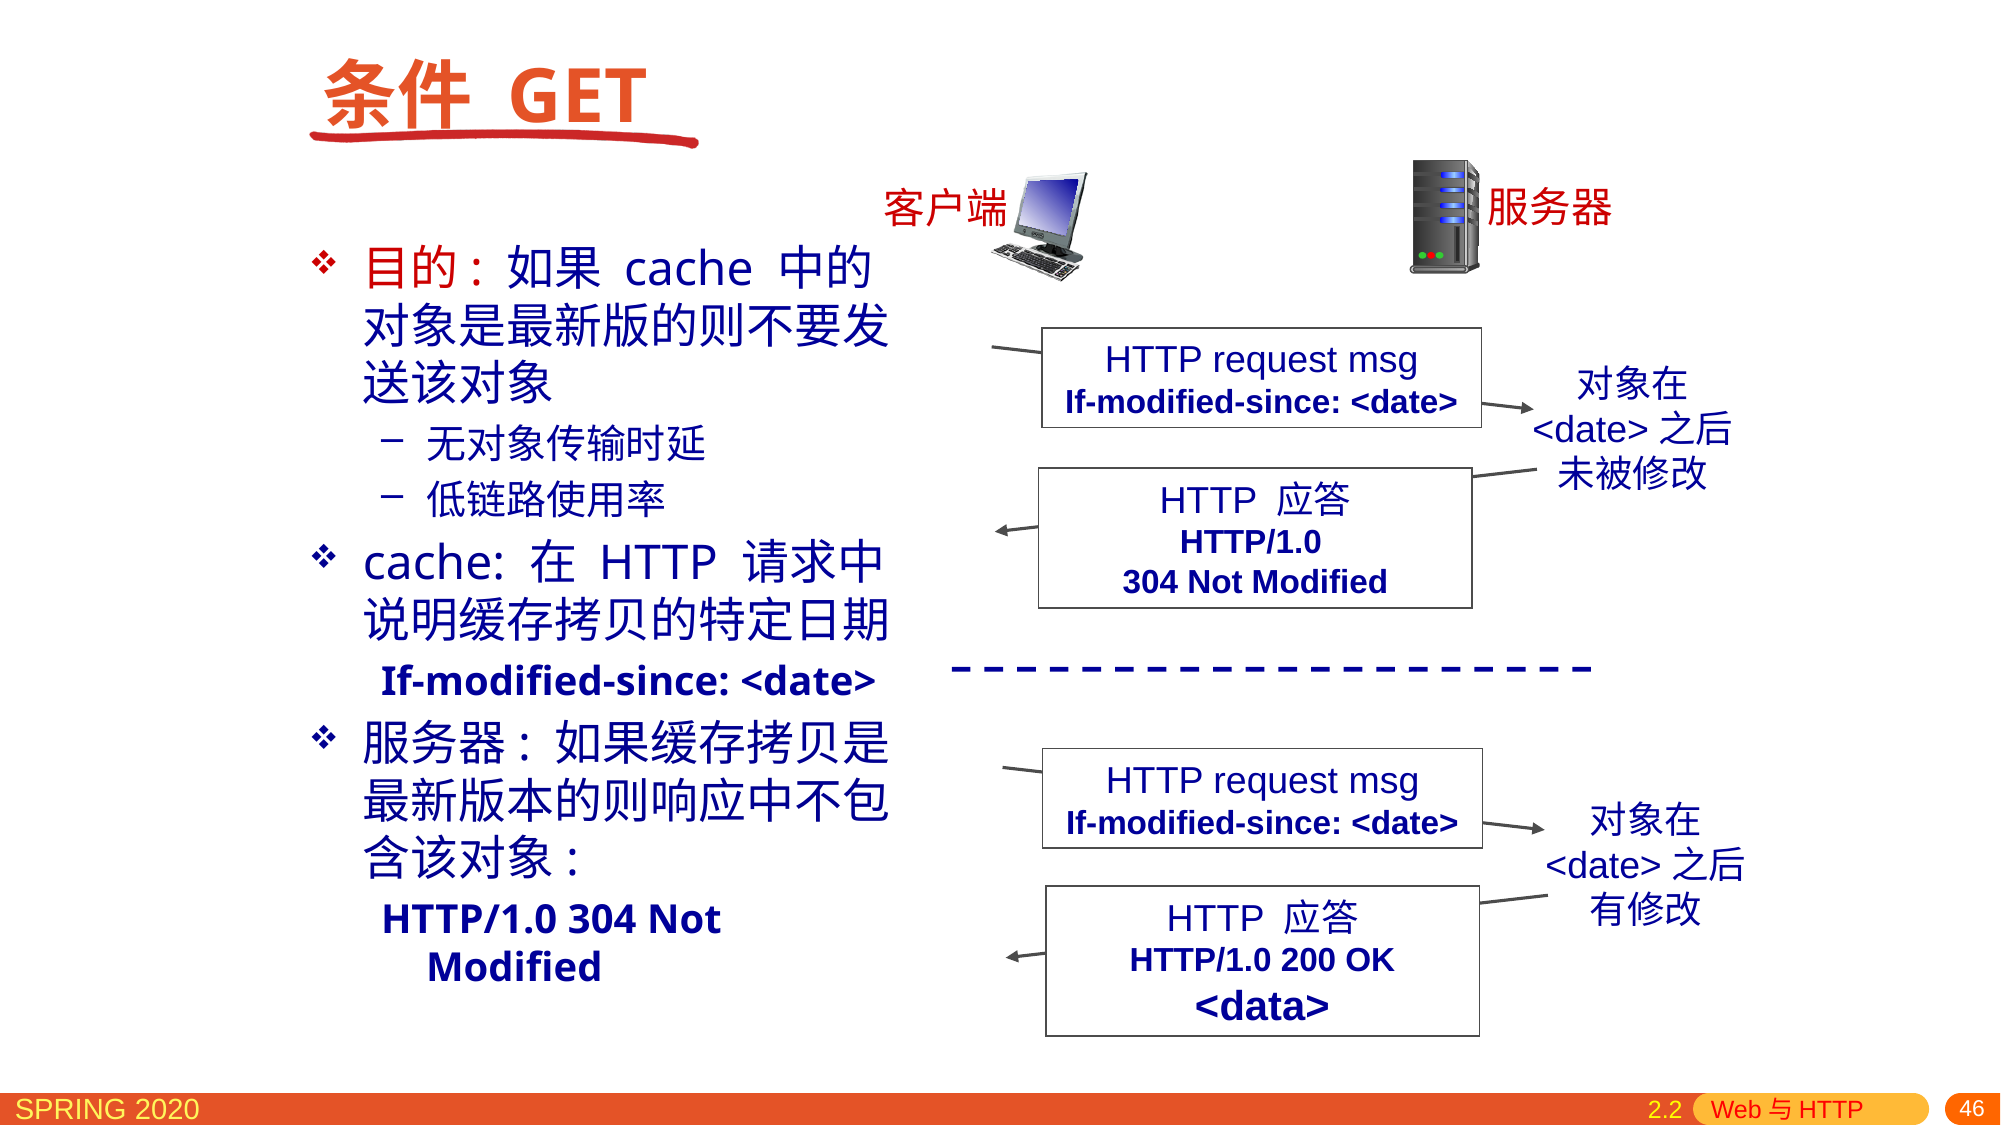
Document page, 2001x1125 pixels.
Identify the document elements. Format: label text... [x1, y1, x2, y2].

picture [306, 124, 703, 154]
text_box 对象在 <date>之后 有修改 [1530, 788, 1761, 939]
text_box HTTP request msg If-modified-since: <date> [1042, 748, 1483, 849]
text_box 客户端 [858, 174, 962, 239]
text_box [1410, 160, 1480, 274]
text_box [1005, 950, 1045, 963]
text_box 2.2 Web与HTTP [1626, 1086, 1945, 1125]
text_box HTTP 应答 HTTP/1.0 200 OK <data> [1045, 886, 1480, 1036]
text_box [967, 167, 1090, 290]
list 目的: 如果 cache 中的对象是最新版的则不要发送该对象 无对象传输时延 低链路使用率 cache: 在 HTTP 请求中说明缓存拷贝的特定日期 If-modified-since: <date> 服务器: 如果缓存拷贝是最新版本的则响应中不包含该对象: HTTP/1.0 304 Not Modified [294, 230, 909, 1073]
text_box [994, 524, 1033, 537]
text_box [1038, 467, 1473, 611]
text_box 服务器 [1485, 173, 1628, 239]
title 条件 GET [297, 31, 693, 154]
text_box HTTP request msg If-modified-since: <date> [1041, 327, 1482, 428]
text_box 对象在 <date>之后 未被修改 [1517, 352, 1748, 503]
